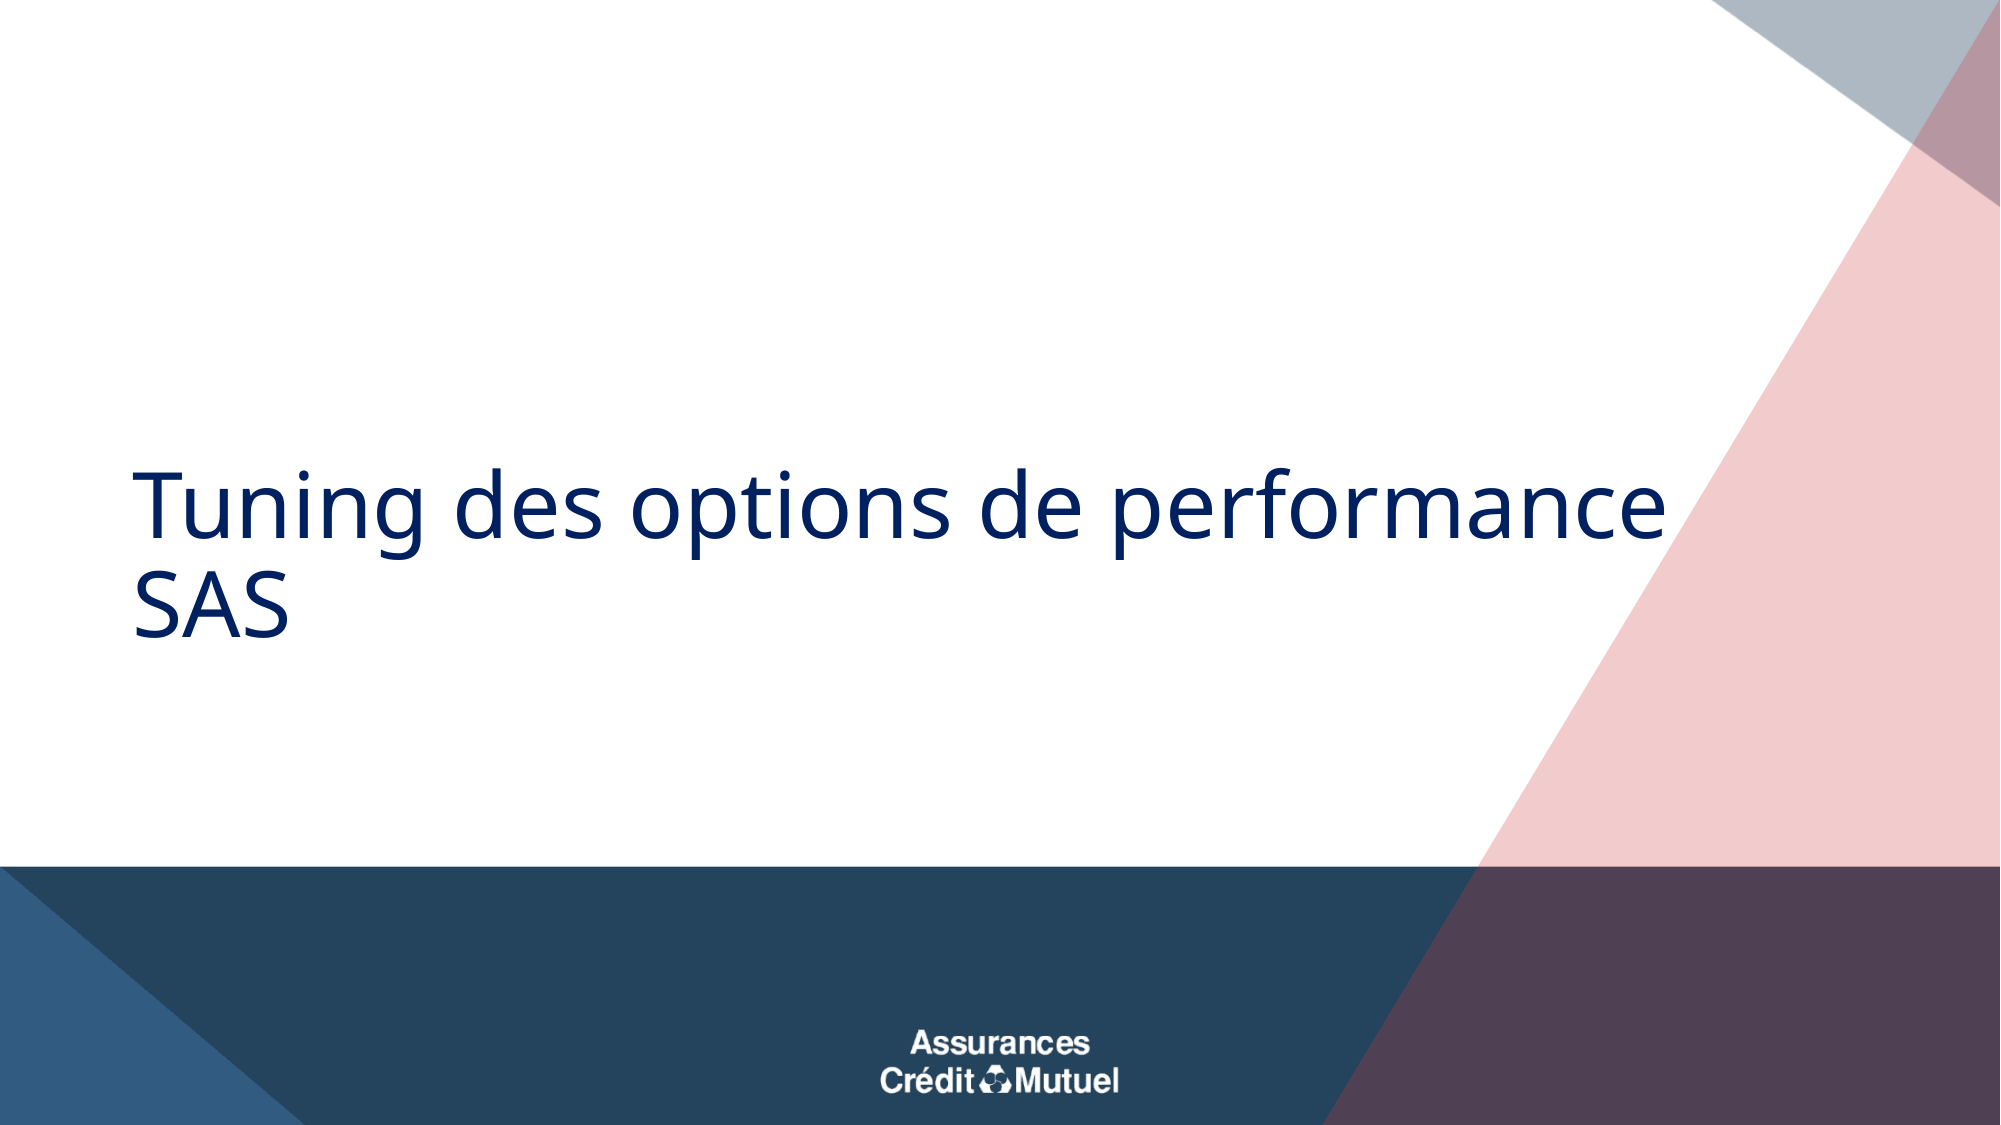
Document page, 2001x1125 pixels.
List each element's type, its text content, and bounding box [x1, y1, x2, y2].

picture [1709, 0, 1998, 207]
picture [863, 1011, 1139, 1111]
text_box Tuning des options de performance SAS [117, 452, 1843, 656]
picture [0, 866, 308, 1125]
